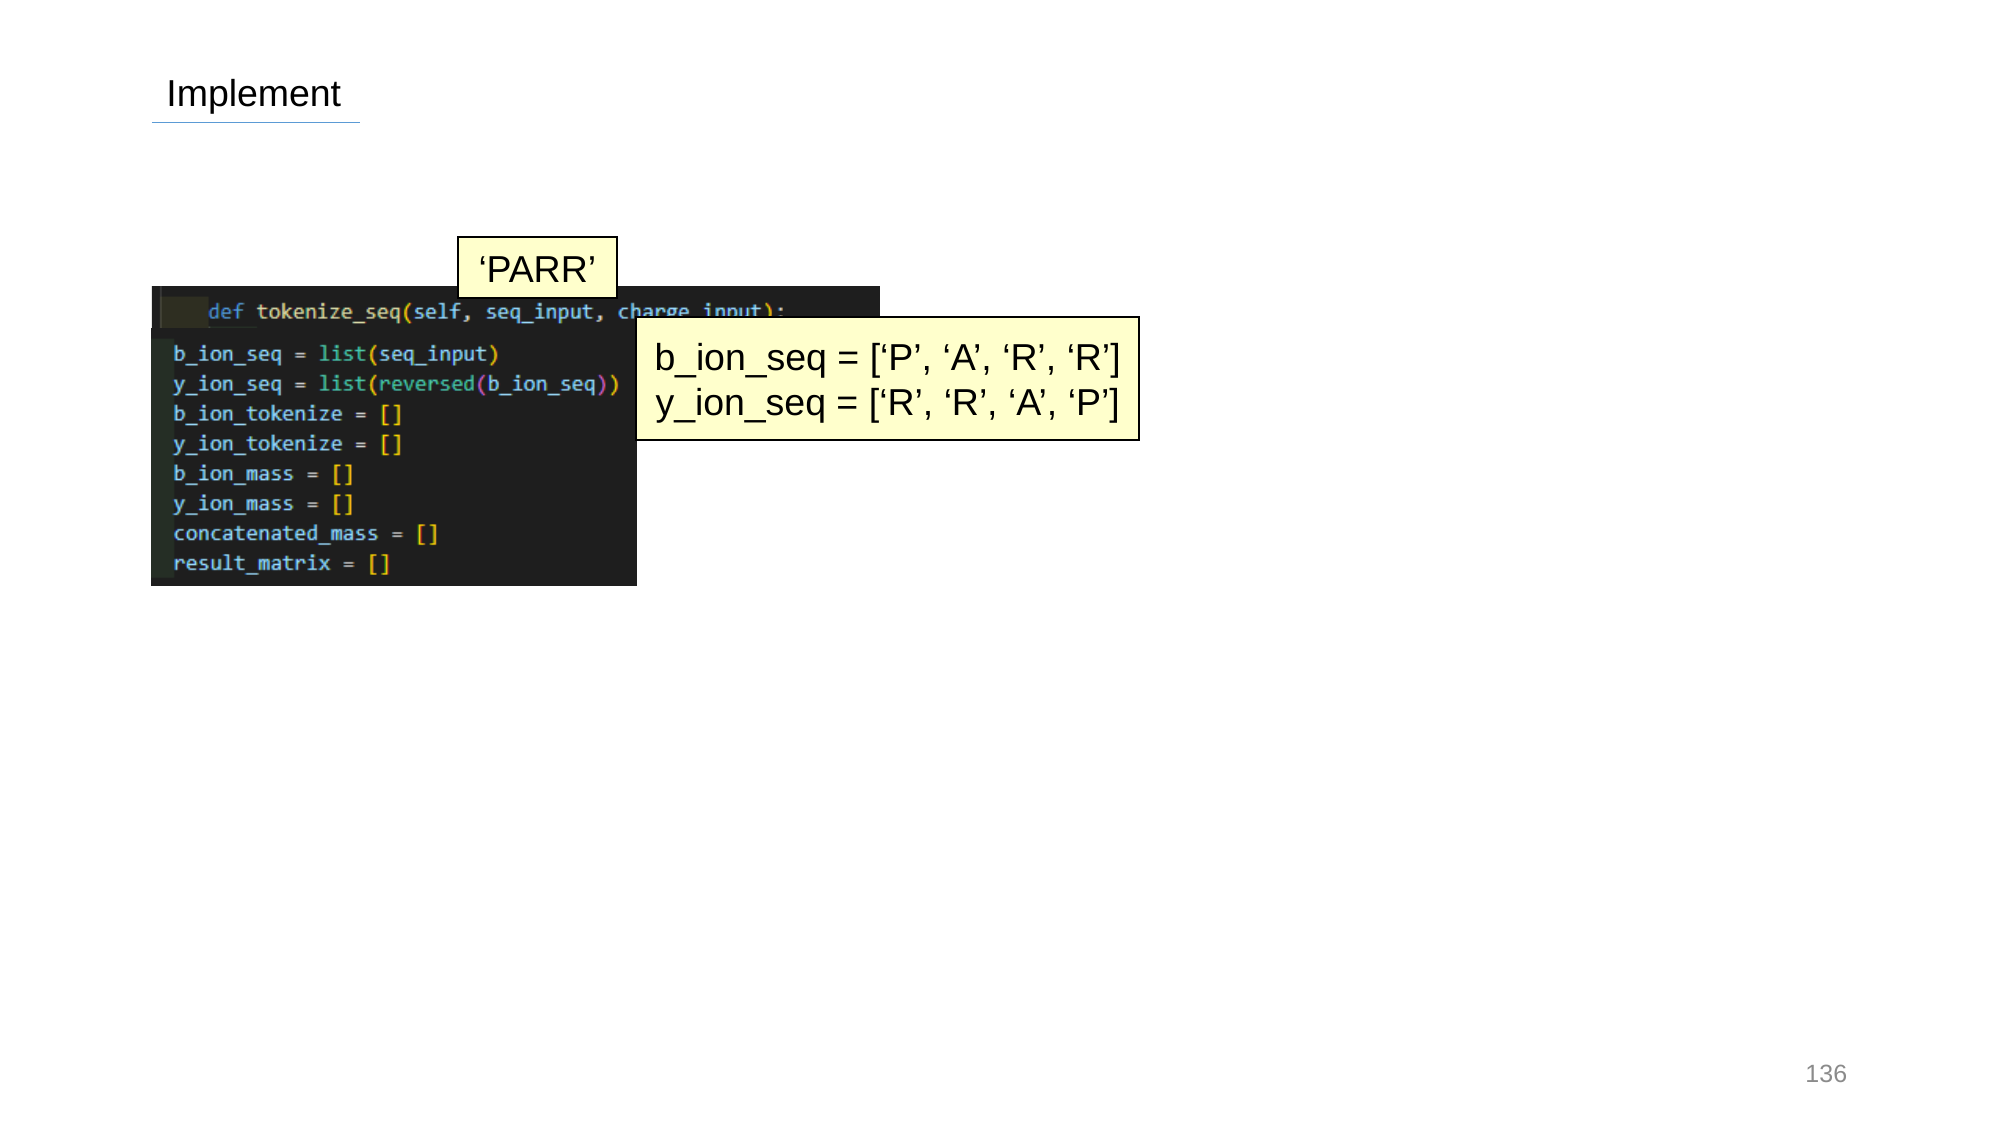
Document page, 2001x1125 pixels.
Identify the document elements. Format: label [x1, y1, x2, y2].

text_box [457, 236, 618, 286]
text_box [637, 316, 1140, 441]
picture [151, 286, 881, 586]
slide_number [1412, 1042, 1863, 1103]
text_box [151, 61, 1006, 123]
